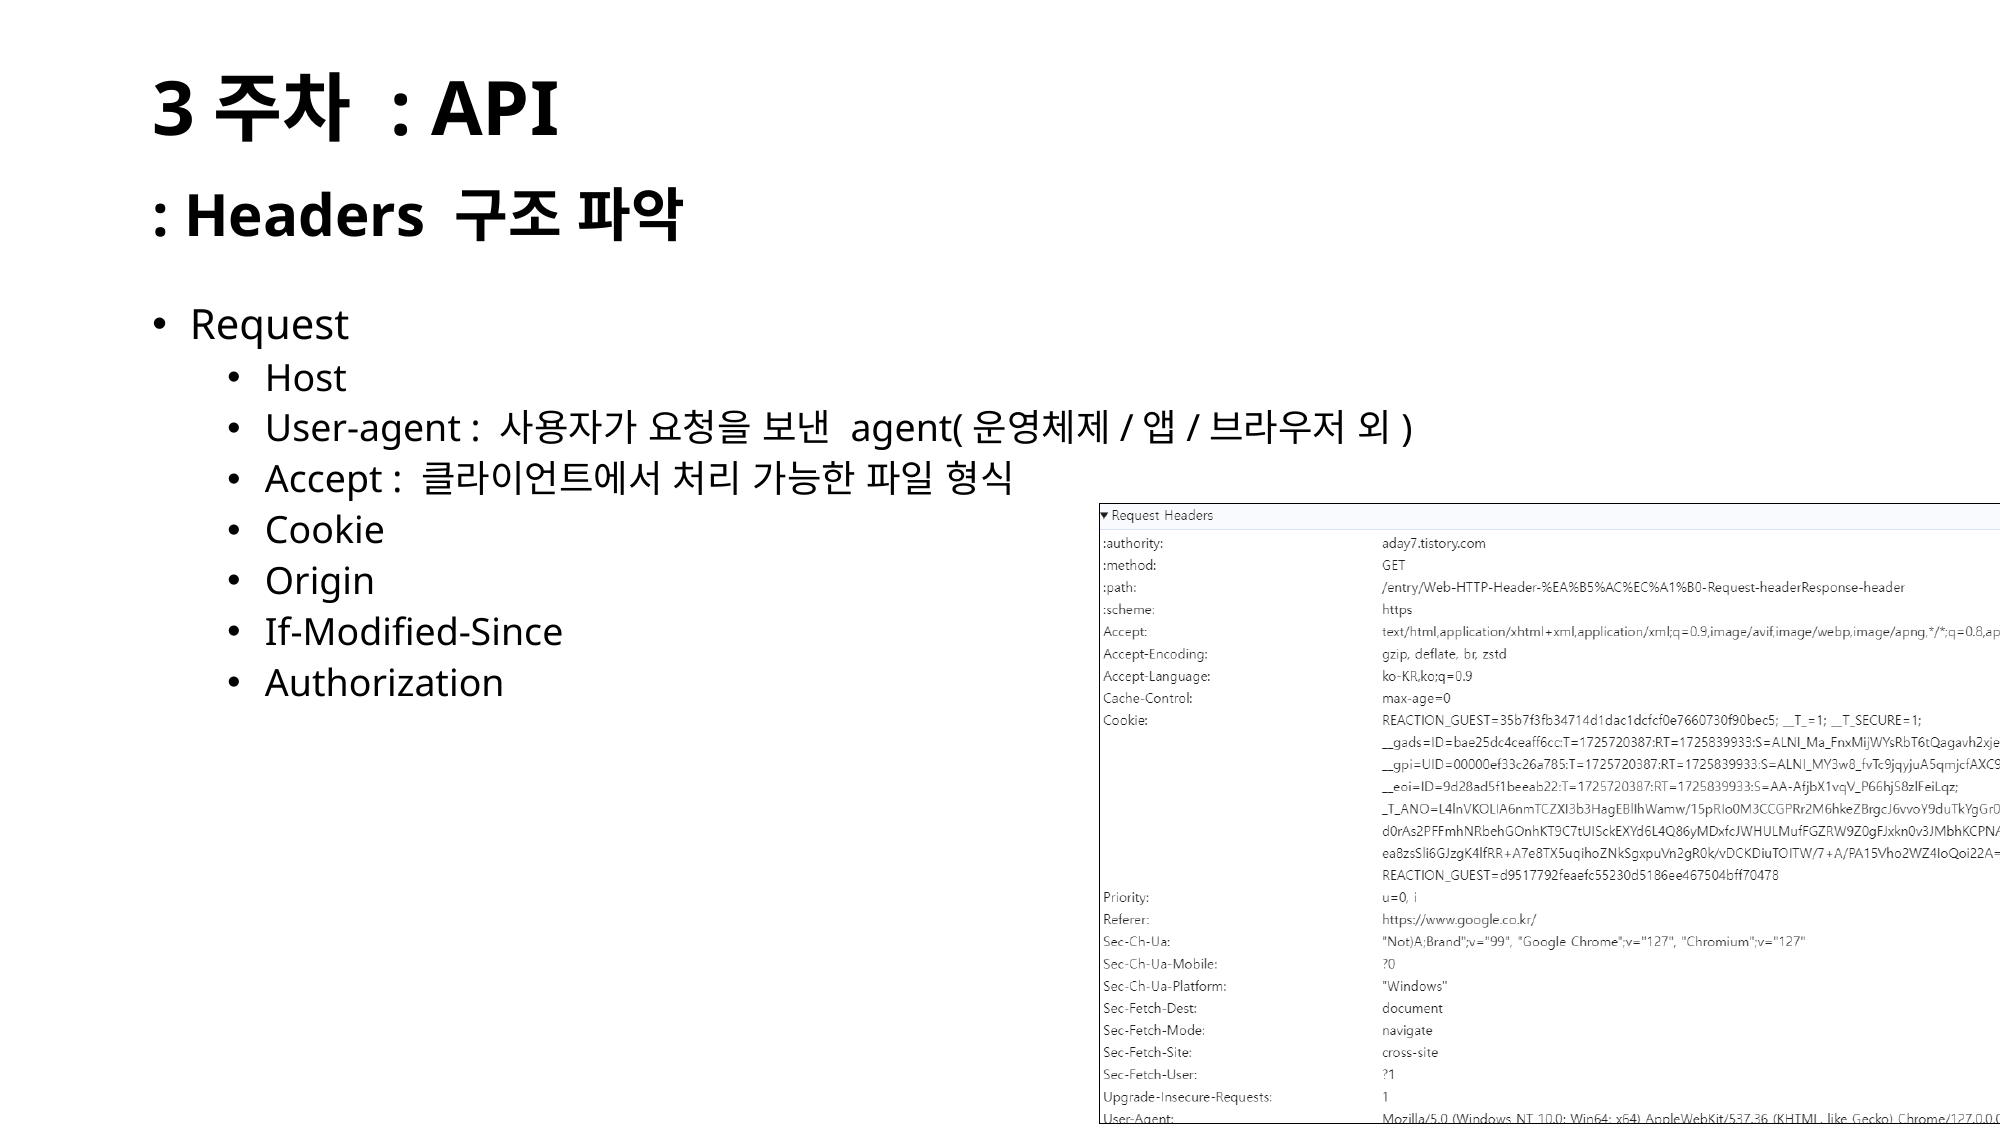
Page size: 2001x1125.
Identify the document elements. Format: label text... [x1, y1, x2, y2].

title 3주차 : API [137, 59, 1863, 162]
picture [1098, 503, 2000, 1124]
list Request Host User-agent : 사용자가 요청을 보낸 agent(운영체제/앱/브라우저 외) Accept : 클라이언트에서 처리 가능한 파일 형식 Cookie Origin If-Modified-Since Authorization [137, 295, 1863, 1014]
list : Headers 구조 파악 [137, 181, 1863, 254]
